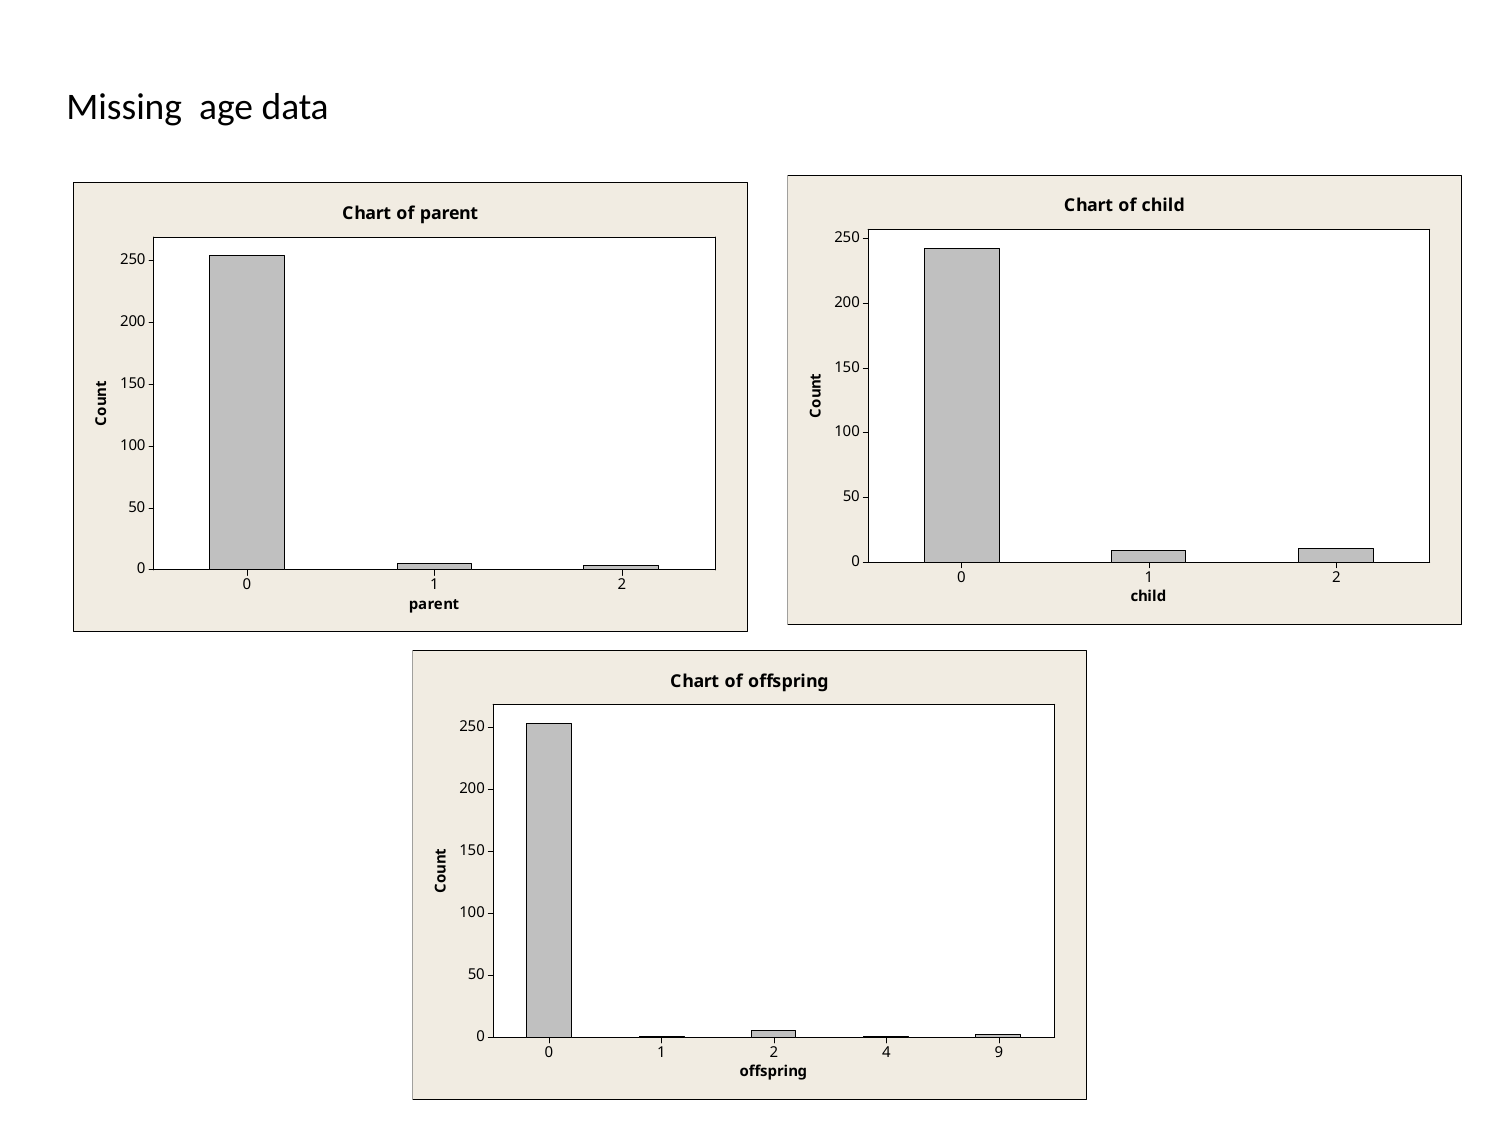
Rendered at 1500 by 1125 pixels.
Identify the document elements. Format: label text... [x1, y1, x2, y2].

picture [412, 649, 1088, 1101]
picture [72, 182, 749, 633]
text_box Missing age data [51, 74, 345, 135]
picture [787, 174, 1463, 626]
